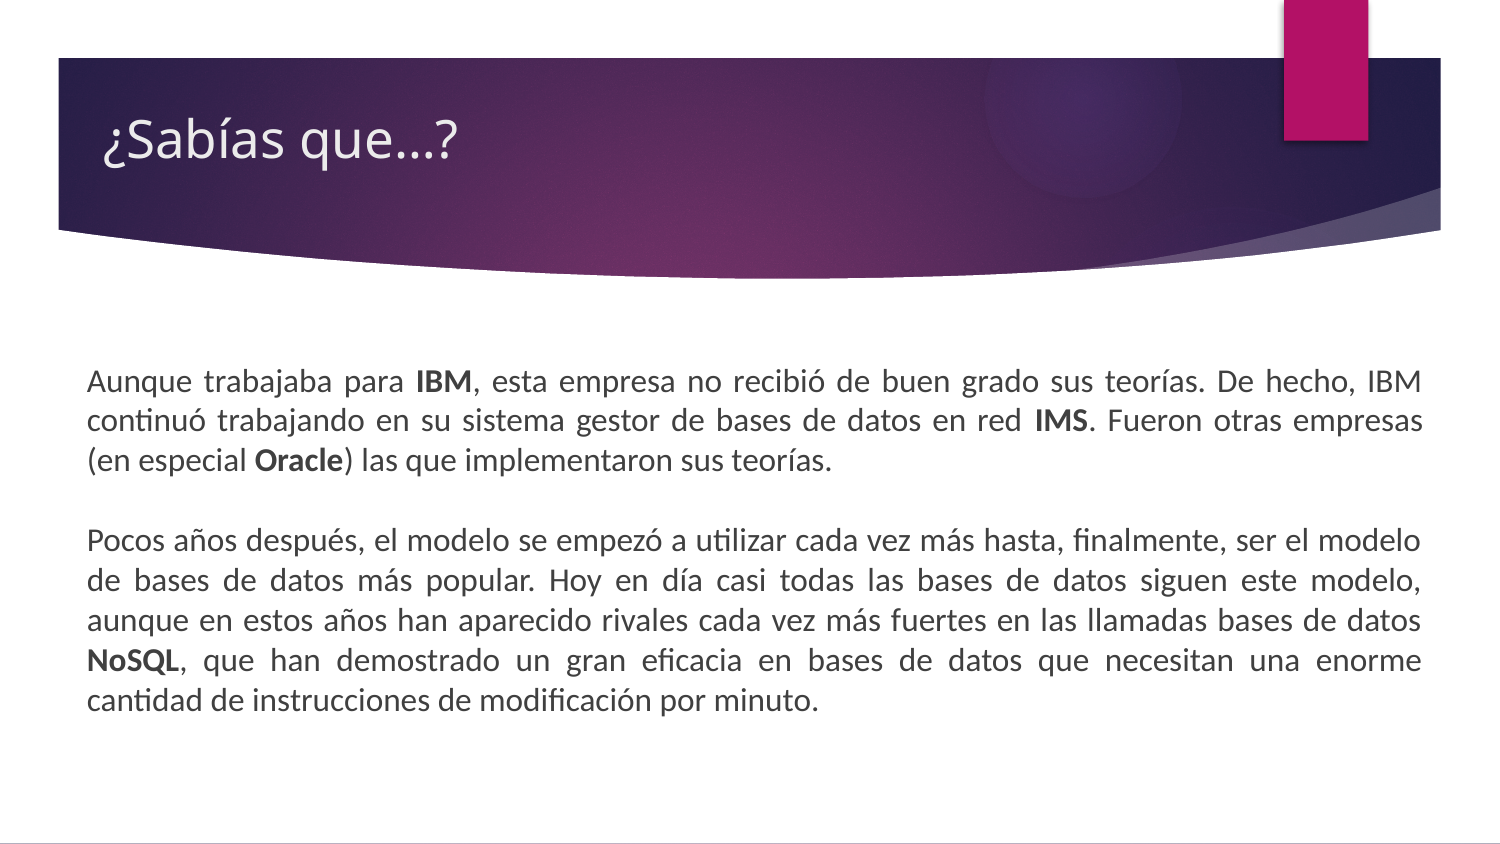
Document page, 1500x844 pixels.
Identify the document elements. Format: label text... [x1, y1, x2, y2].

list Aunque trabajaba para IBM, esta empresa no recibió de buen grado sus teorías. De hecho, IBM continuó trabajando en su sistema gestor de bases de datos en red IMS. Fueron otras empresas (en especial Oracle) las que implementaron sus teorías. Pocos años después, el modelo se empezó a utilizar cada vez más hasta, finalmente, ser el modelo de bases de datos más popular. Hoy en día casi todas las bases de datos siguen este modelo, aunque en estos años han aparecido rivales cada vez más fuertes en las llamadas bases de datos NoSQL, que han demostrado un gran eficacia en bases de datos que necesitan una enorme cantidad de instrucciones de modificación por minuto. [53, 303, 1439, 718]
title ¿Sabías que…? [88, 91, 1487, 186]
